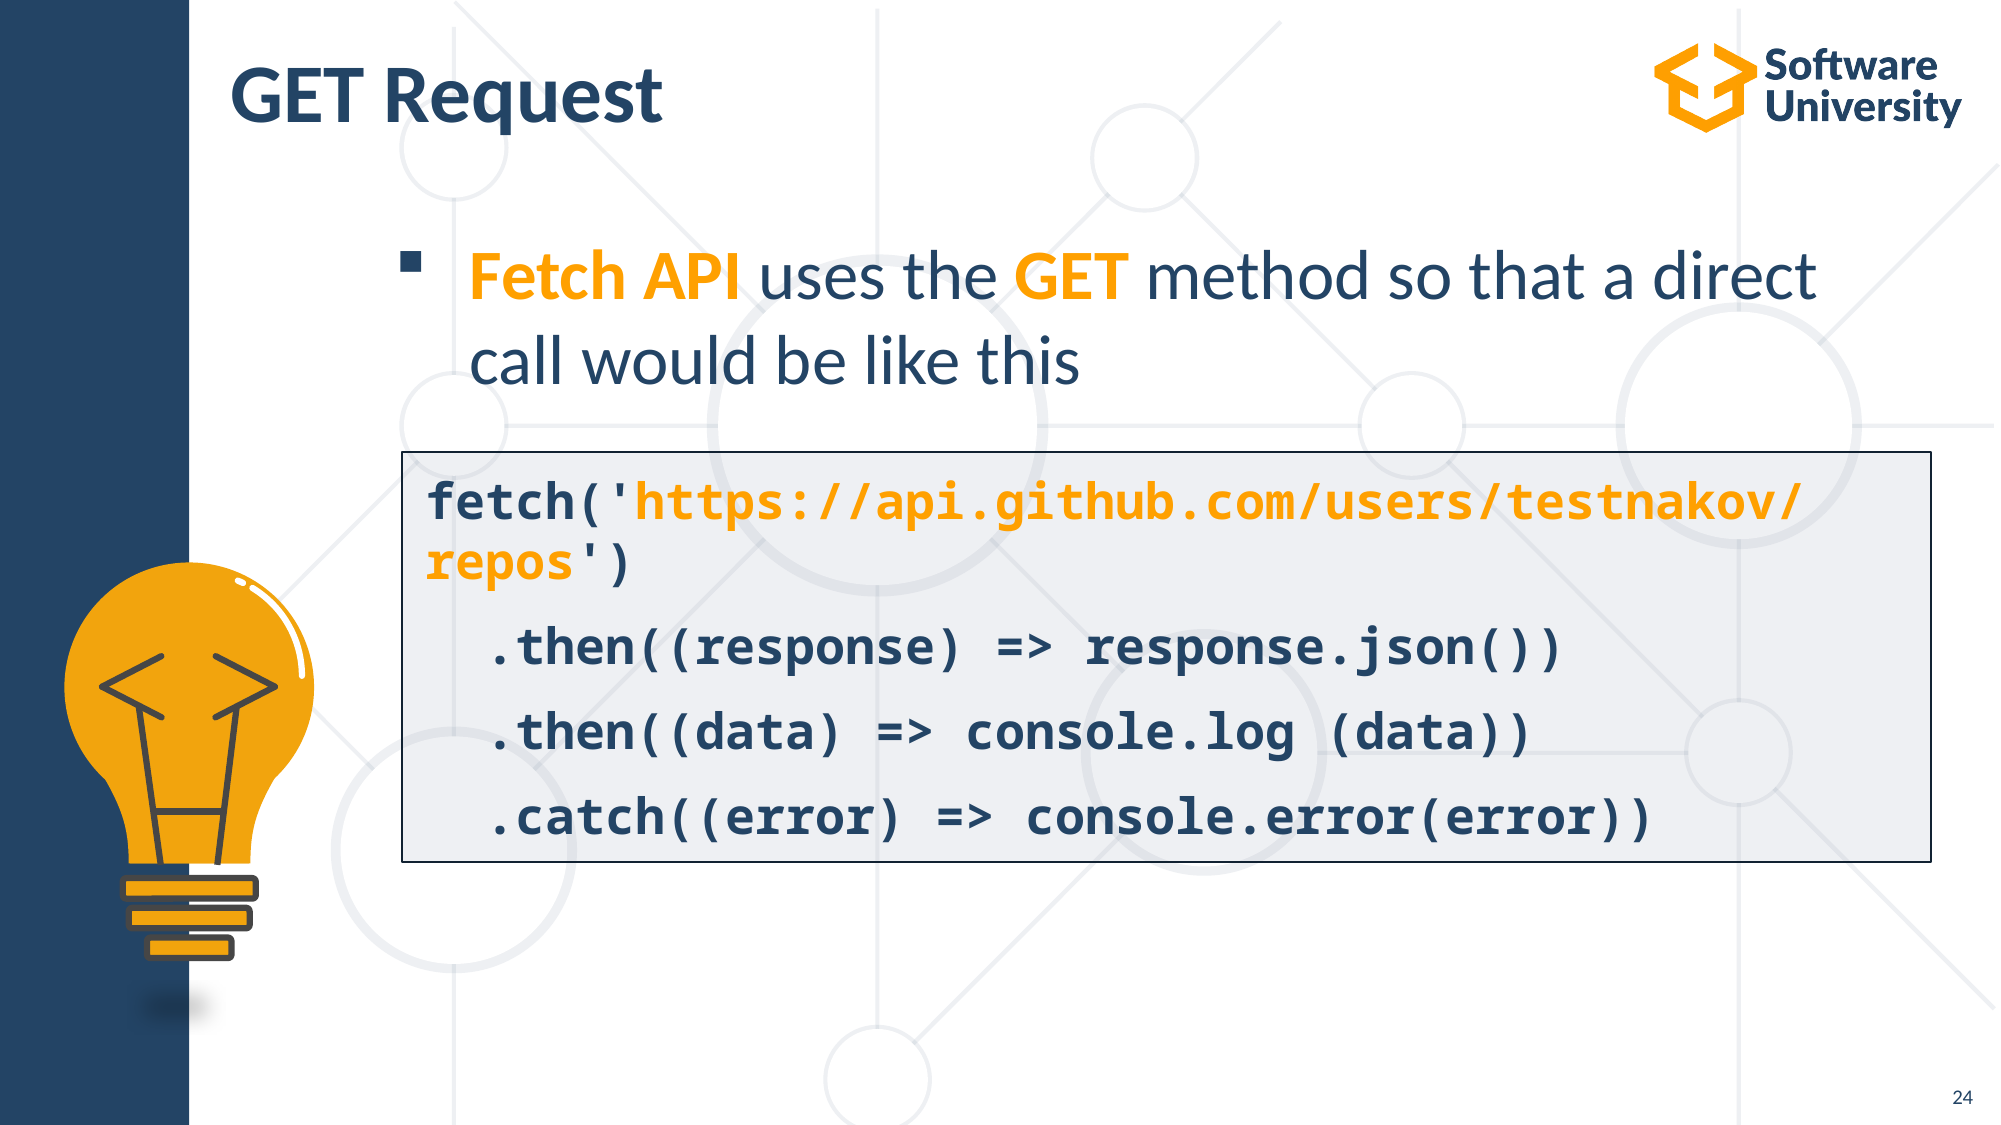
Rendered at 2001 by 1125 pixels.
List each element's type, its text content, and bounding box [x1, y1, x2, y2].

text_box fetch('https://api.github.com/users/testnakov/repos') .then((response) => response.json()) .then((data) => console.log (data)) .catch((error) => console.error(error)) [402, 451, 1932, 863]
slide_number 24 [1927, 1067, 1989, 1117]
title GET Request [212, 16, 1628, 162]
text_box Fetch API uses the GET method so that a direct call would be like this [379, 221, 1842, 406]
picture [1641, 31, 1973, 145]
